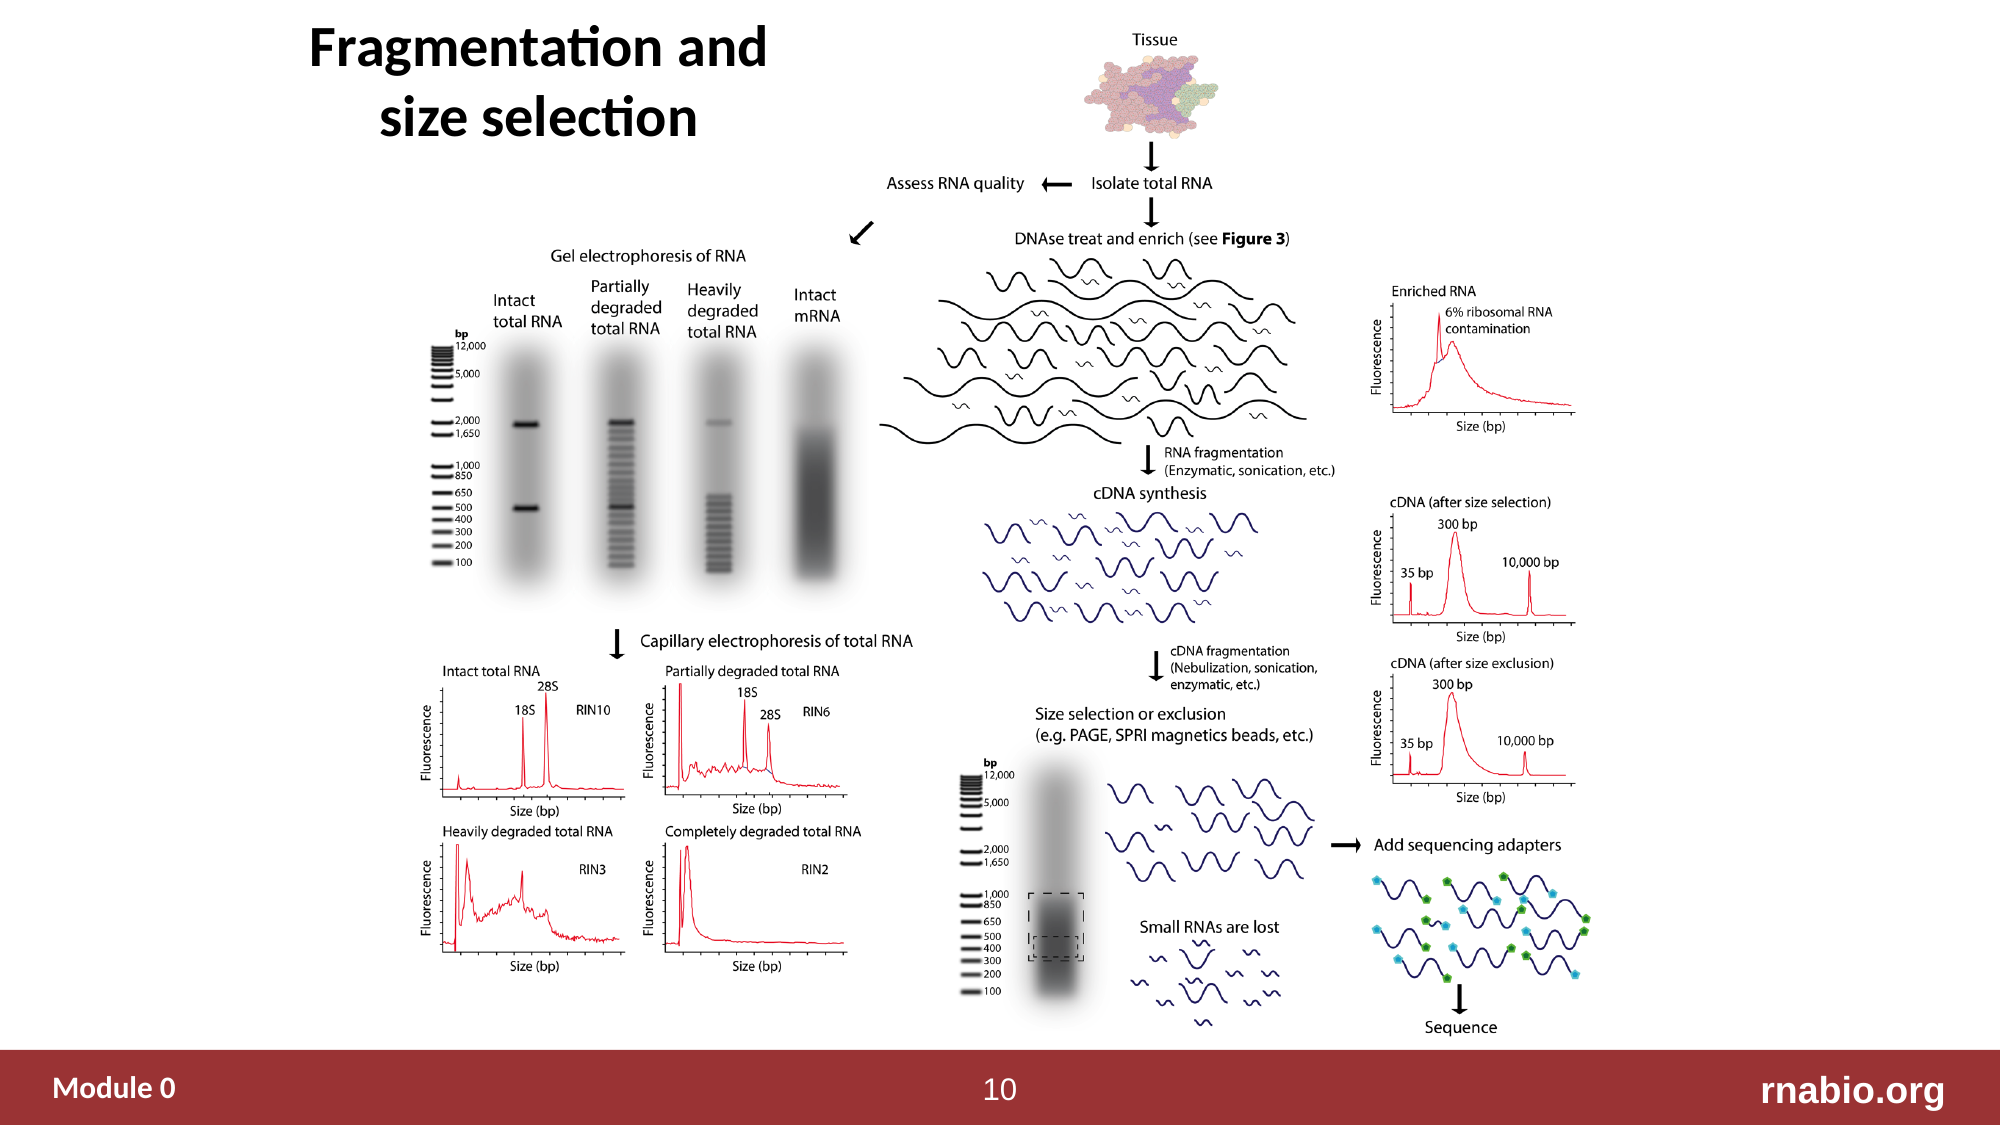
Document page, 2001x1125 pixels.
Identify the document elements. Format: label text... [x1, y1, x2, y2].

picture [397, 30, 1591, 1038]
title Fragmentation and size selection [255, 7, 823, 149]
